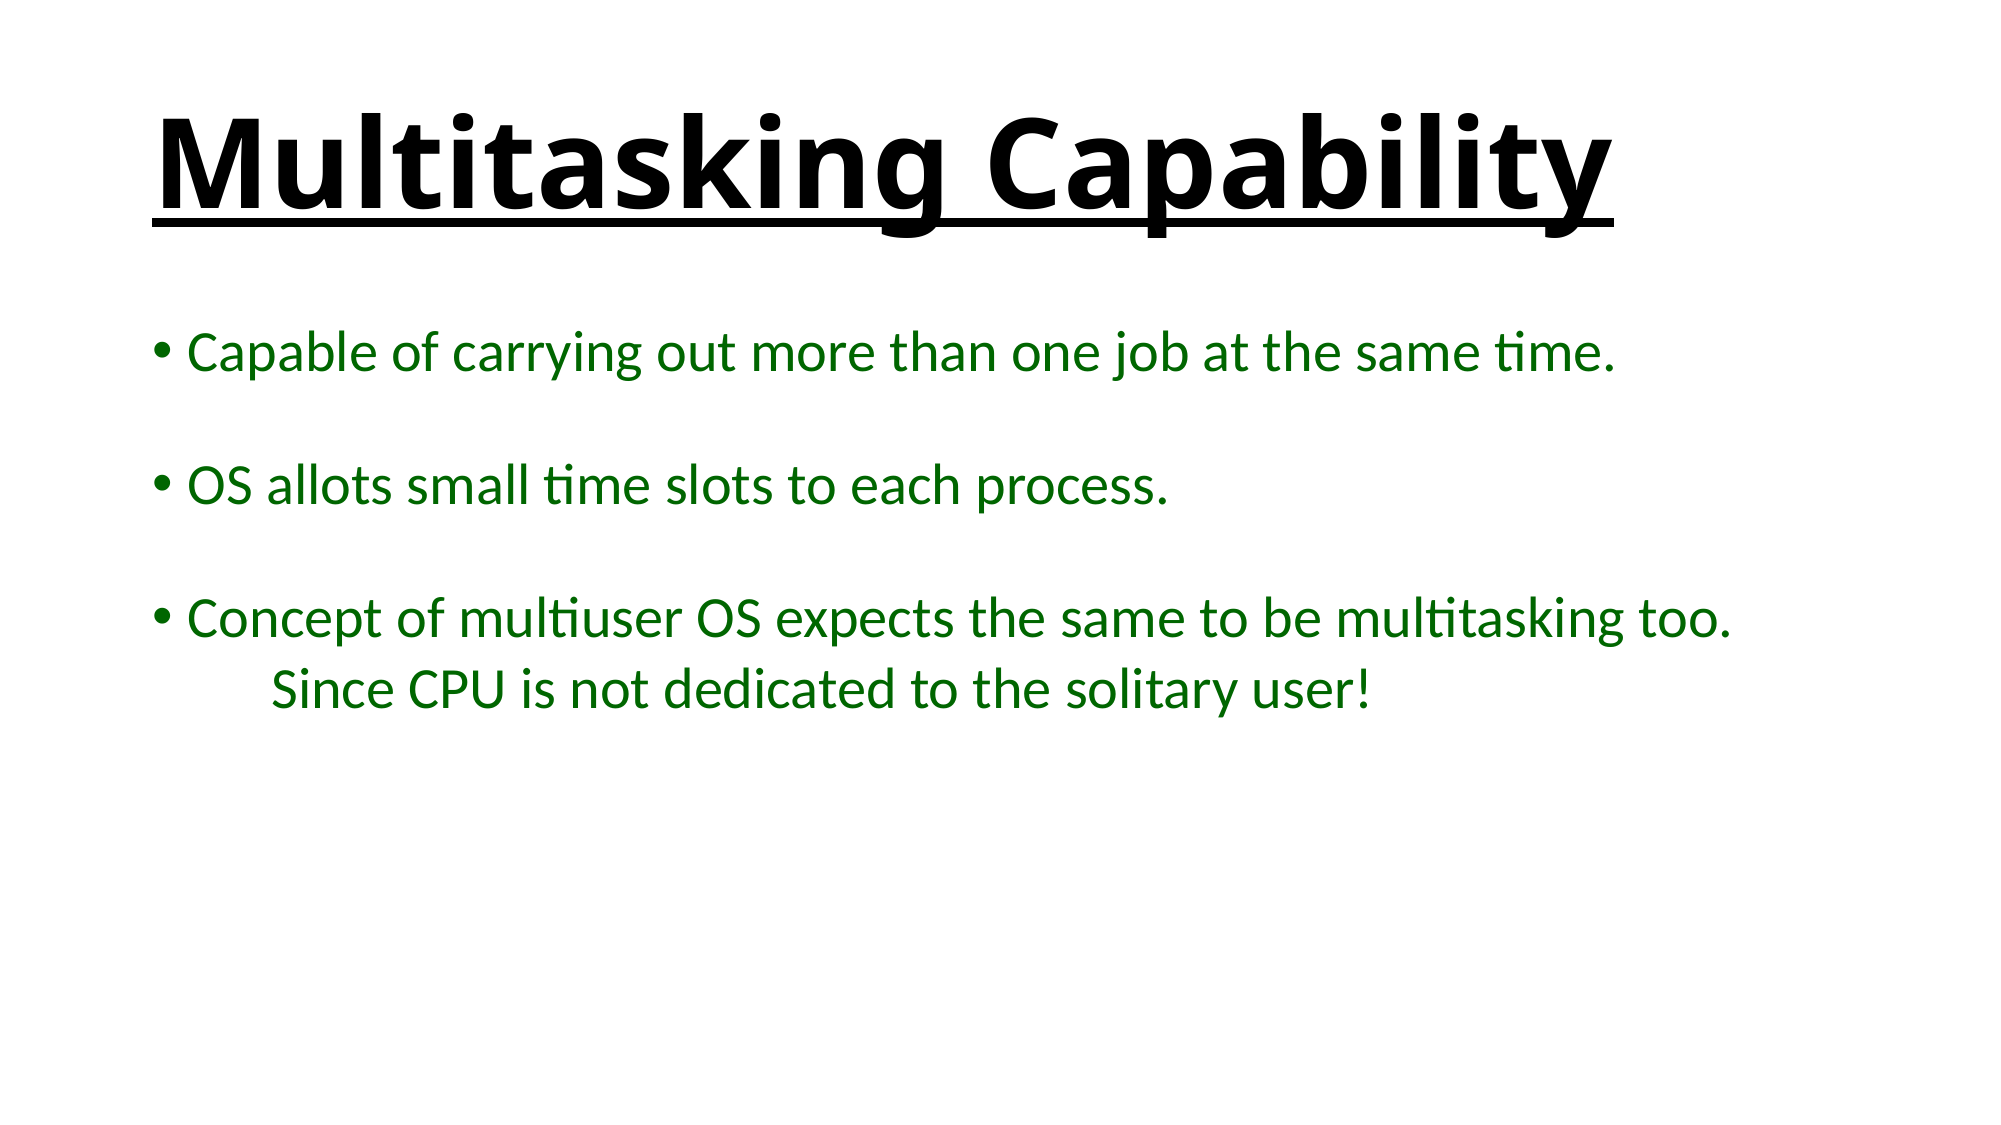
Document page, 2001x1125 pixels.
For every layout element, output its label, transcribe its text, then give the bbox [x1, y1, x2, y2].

text_box Capable of carrying out more than one job at the same time. OS allots small time slots to each process. Concept of multiuser OS expects the same to be multitasking too. Since CPU is not dedicated to the solitary user! [137, 313, 1863, 1125]
text_box Multitasking Capability [137, 59, 1863, 278]
